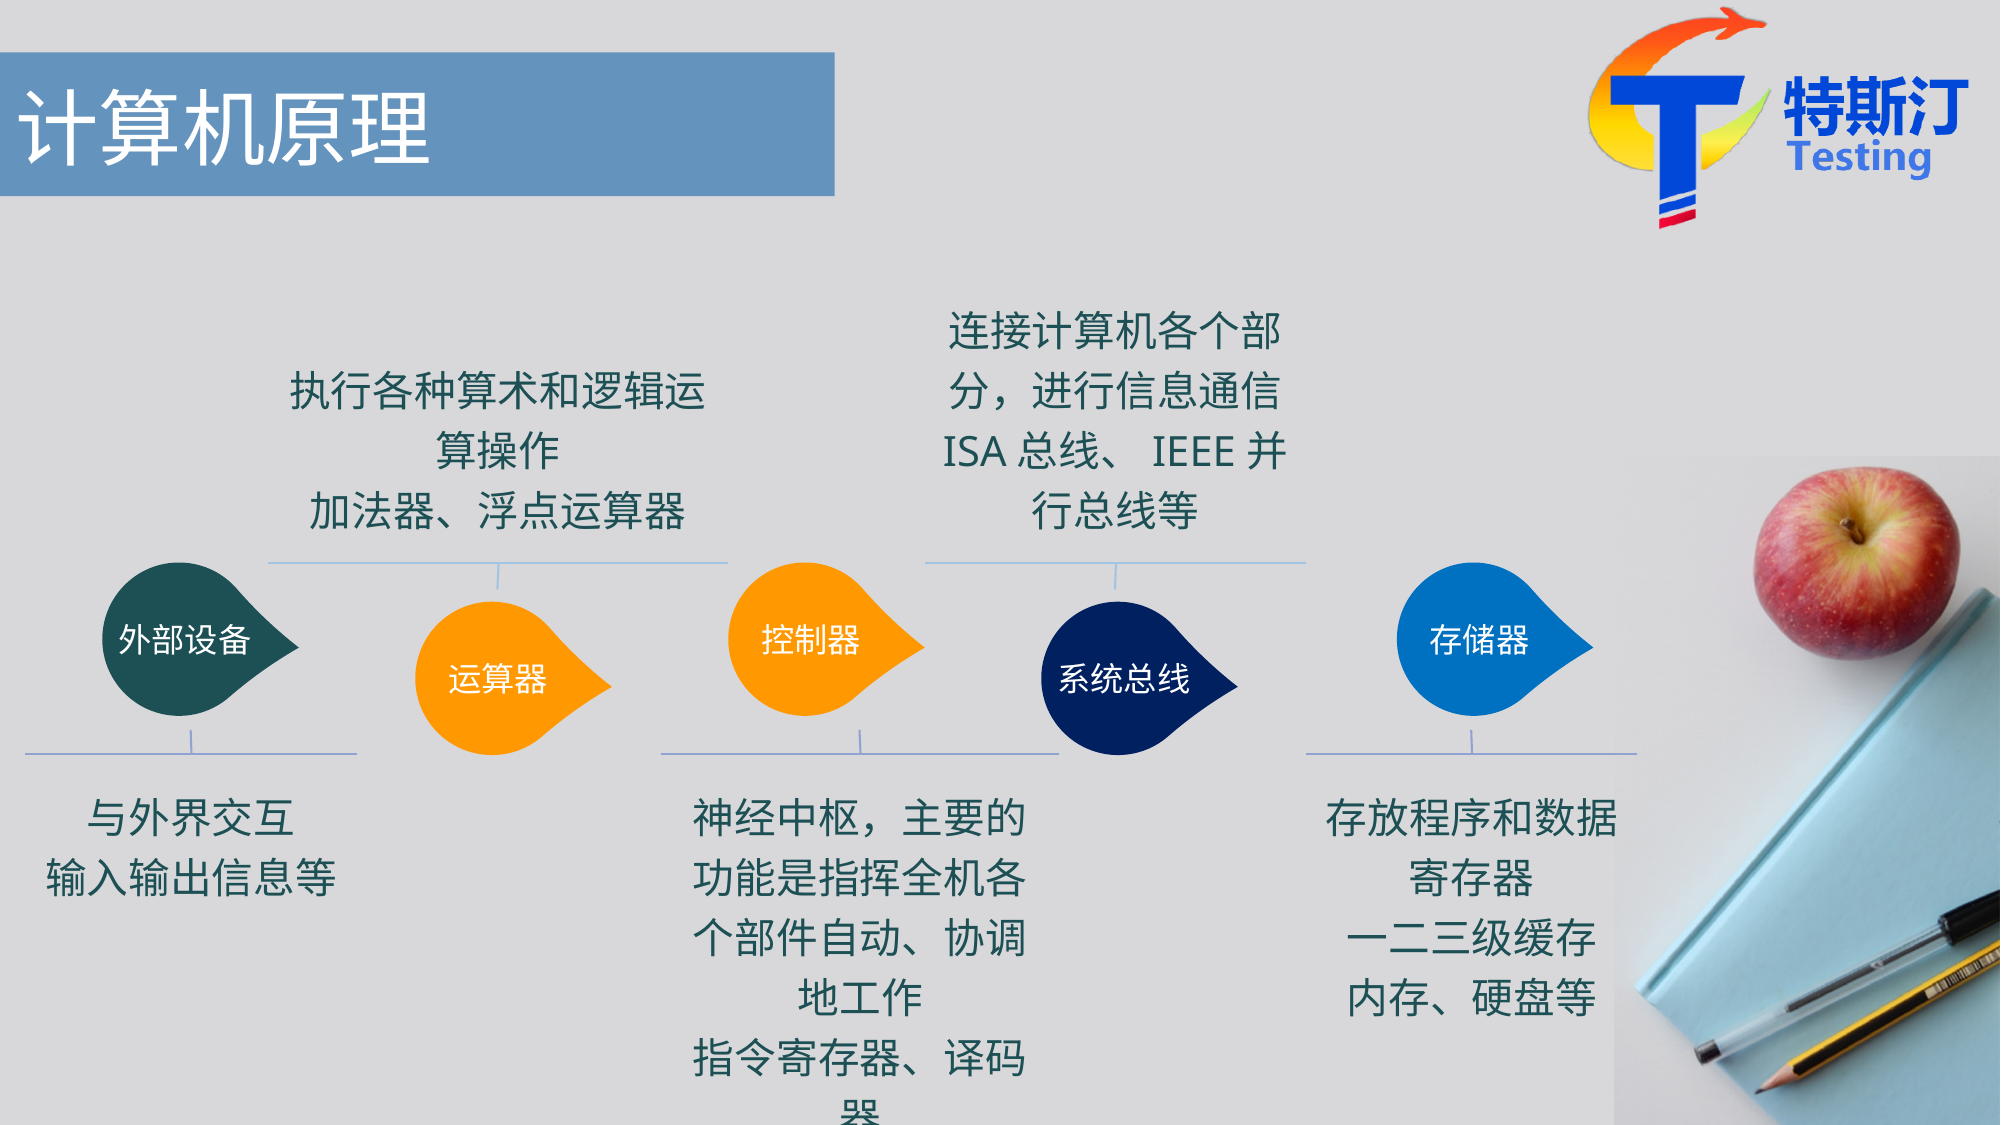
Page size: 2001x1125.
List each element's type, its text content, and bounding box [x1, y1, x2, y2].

text_box 执行各种算术和逻辑运算操作 加法器、浮点运算器 [268, 280, 728, 542]
text_box 外部设备 [102, 562, 299, 716]
text_box 存储器 [1396, 562, 1594, 716]
text_box 运算器 [415, 601, 612, 756]
picture [1566, 0, 2000, 234]
text_box 存放程序和数据 寄存器 一二三级缓存 内存、硬盘等 [1306, 774, 1637, 1019]
text_box 连接计算机各个部分，进行信息通信 ISA总线、IEEE并行总线等 [925, 280, 1306, 542]
title 计算机原理 [0, 42, 823, 210]
text_box 控制器 [728, 562, 925, 716]
text_box 神经中枢，主要的功能是指挥全机各个部件自动、协调地工作 指令寄存器、译码器 [661, 774, 1059, 1019]
picture [1614, 456, 2000, 1125]
text_box 系统总线 [1041, 601, 1238, 756]
text_box 与外界交互 输入输出信息等 [25, 774, 357, 1019]
